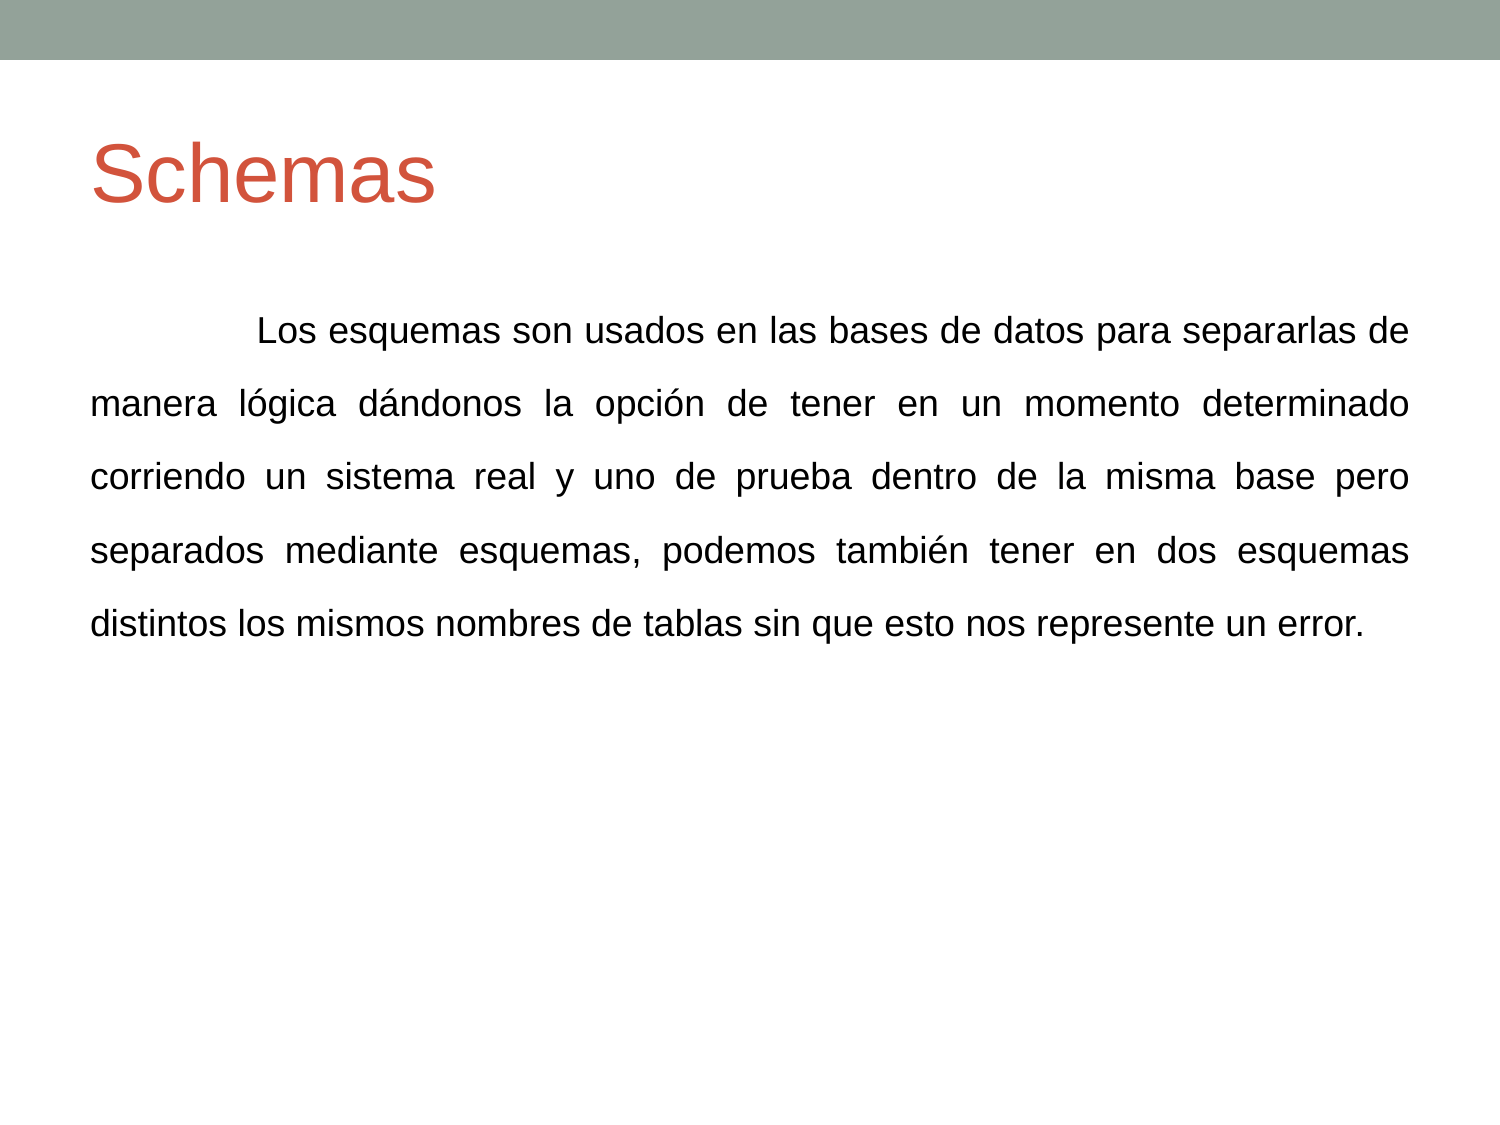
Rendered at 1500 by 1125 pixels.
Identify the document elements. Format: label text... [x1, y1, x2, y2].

list Los esquemas son usados en las bases de datos para separarlas de manera lógica dándonos la opción de tener en un momento determinado corriendo un sistema real y uno de prueba dentro de la misma base pero separados mediante esquemas, podemos también tener en dos esquemas distintos los mismos nombres de tablas sin que esto nos represente un error. [75, 262, 1425, 1063]
title Schemas [75, 87, 1425, 250]
